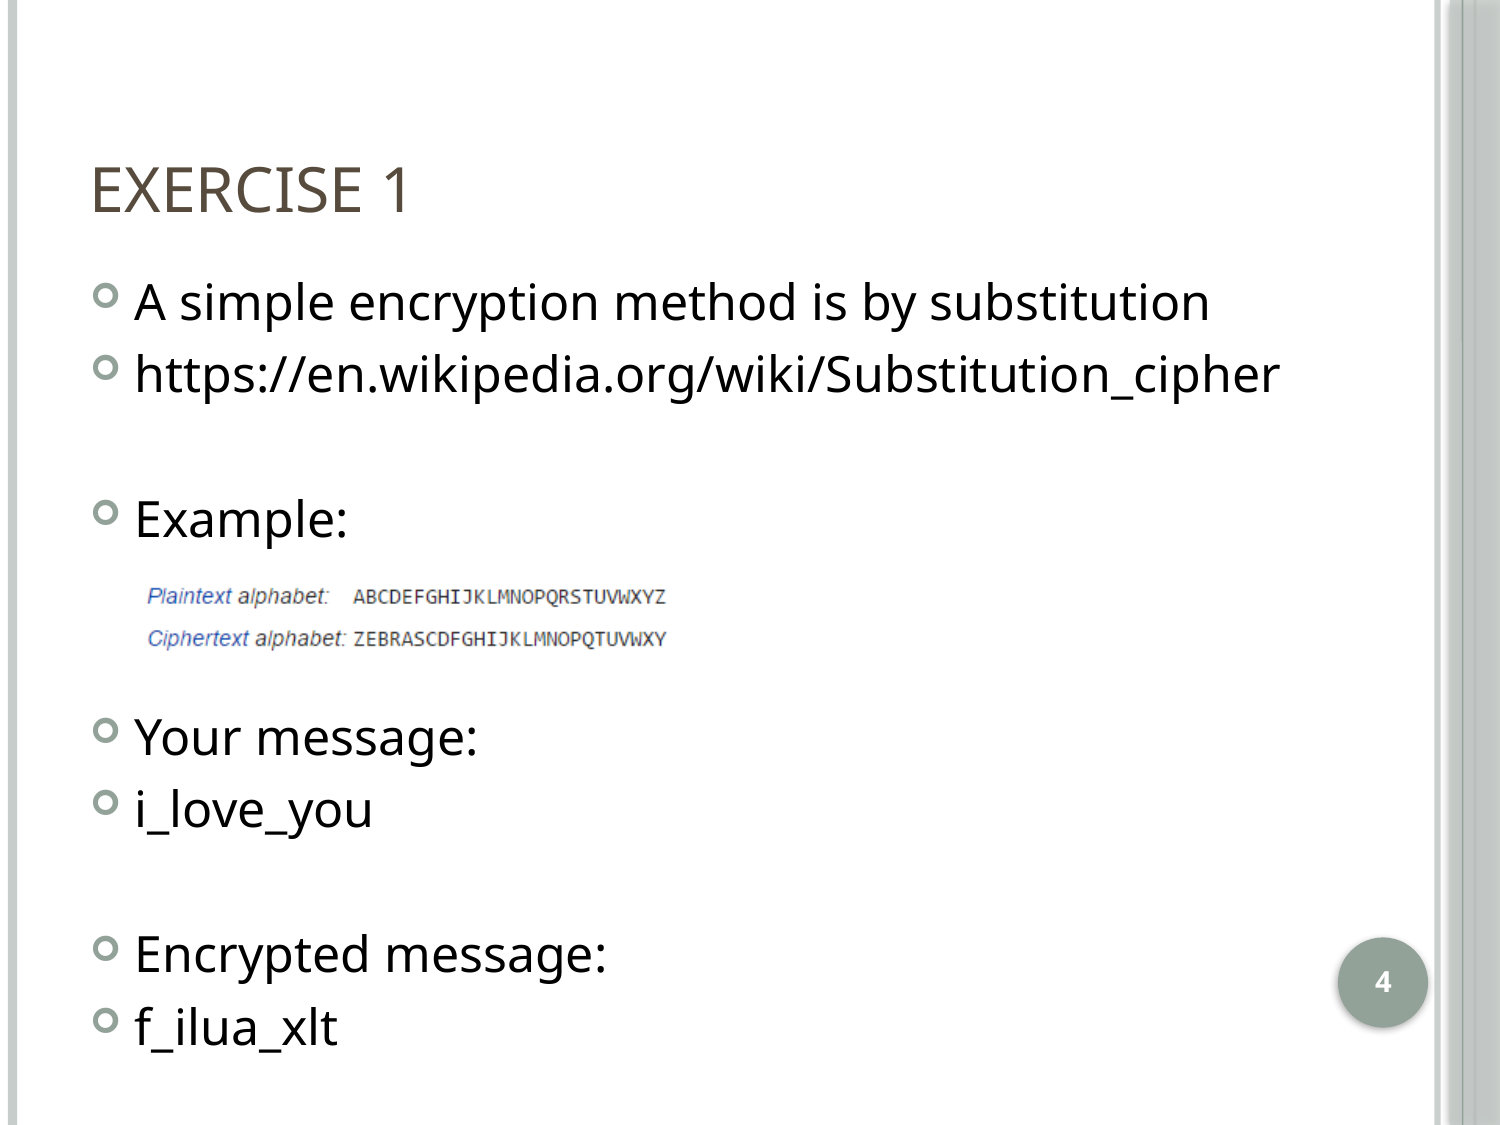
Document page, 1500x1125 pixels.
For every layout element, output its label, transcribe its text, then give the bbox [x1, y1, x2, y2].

slide_number 4 [1333, 940, 1434, 1026]
list A simple encryption method is by substitution https://en.wikipedia.org/wiki/Substitution_cipher Example: Your message: i_love_you Encrypted message: f_ilua_xlt [75, 262, 1300, 1062]
picture [124, 567, 707, 666]
title Exercise 1 [75, 45, 1300, 233]
